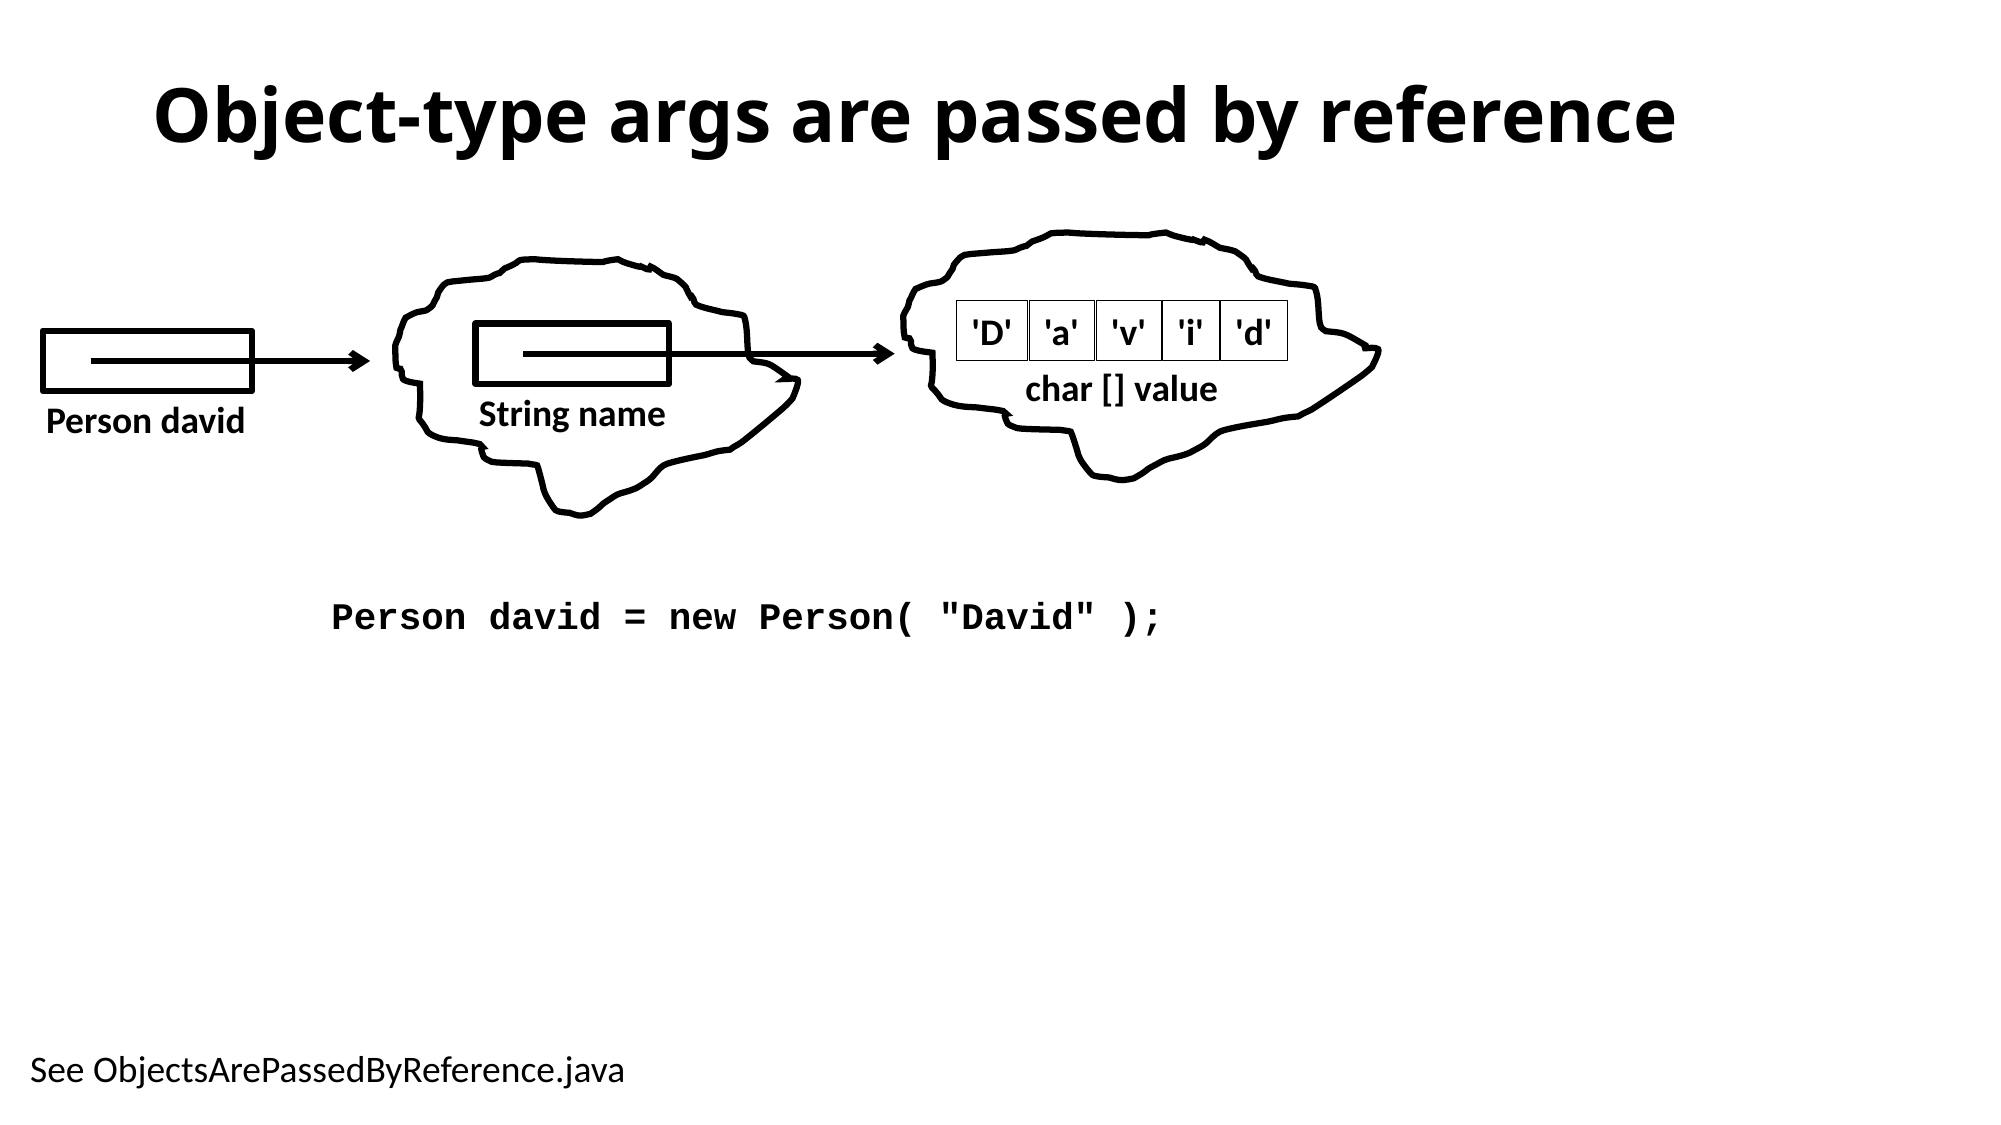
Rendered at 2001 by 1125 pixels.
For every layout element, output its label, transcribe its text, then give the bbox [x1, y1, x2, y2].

title Object-type args are passed by reference [137, 59, 1863, 178]
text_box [903, 232, 1379, 481]
text_box See ObjectsArePassedByReference.java [15, 1037, 641, 1098]
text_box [395, 259, 895, 516]
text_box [30, 330, 371, 450]
text_box Person david = new Person( "David" ); [316, 539, 2000, 1028]
